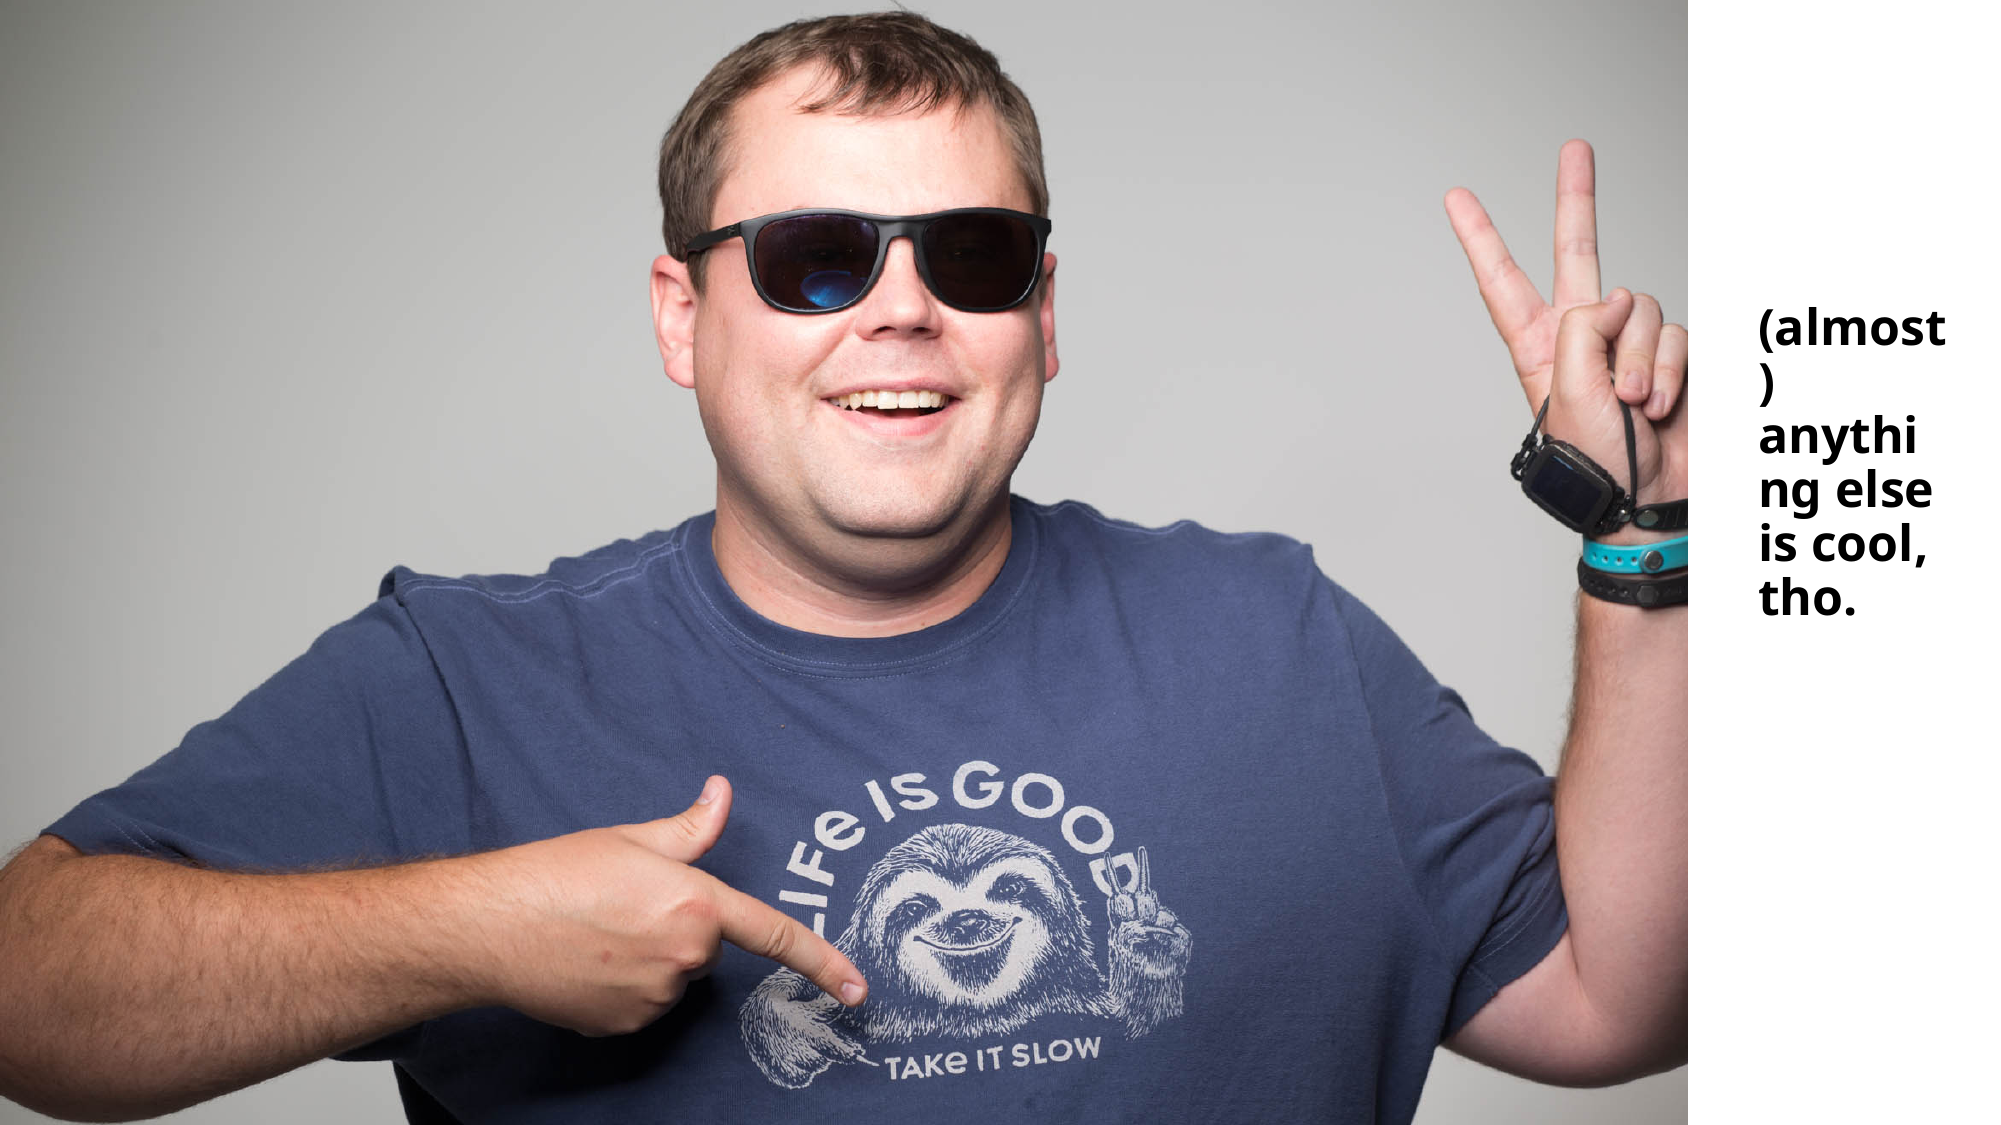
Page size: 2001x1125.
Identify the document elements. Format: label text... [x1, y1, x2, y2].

picture [0, 0, 1688, 1125]
text_box (almost) anything else is cool, tho. [1743, 294, 1963, 627]
